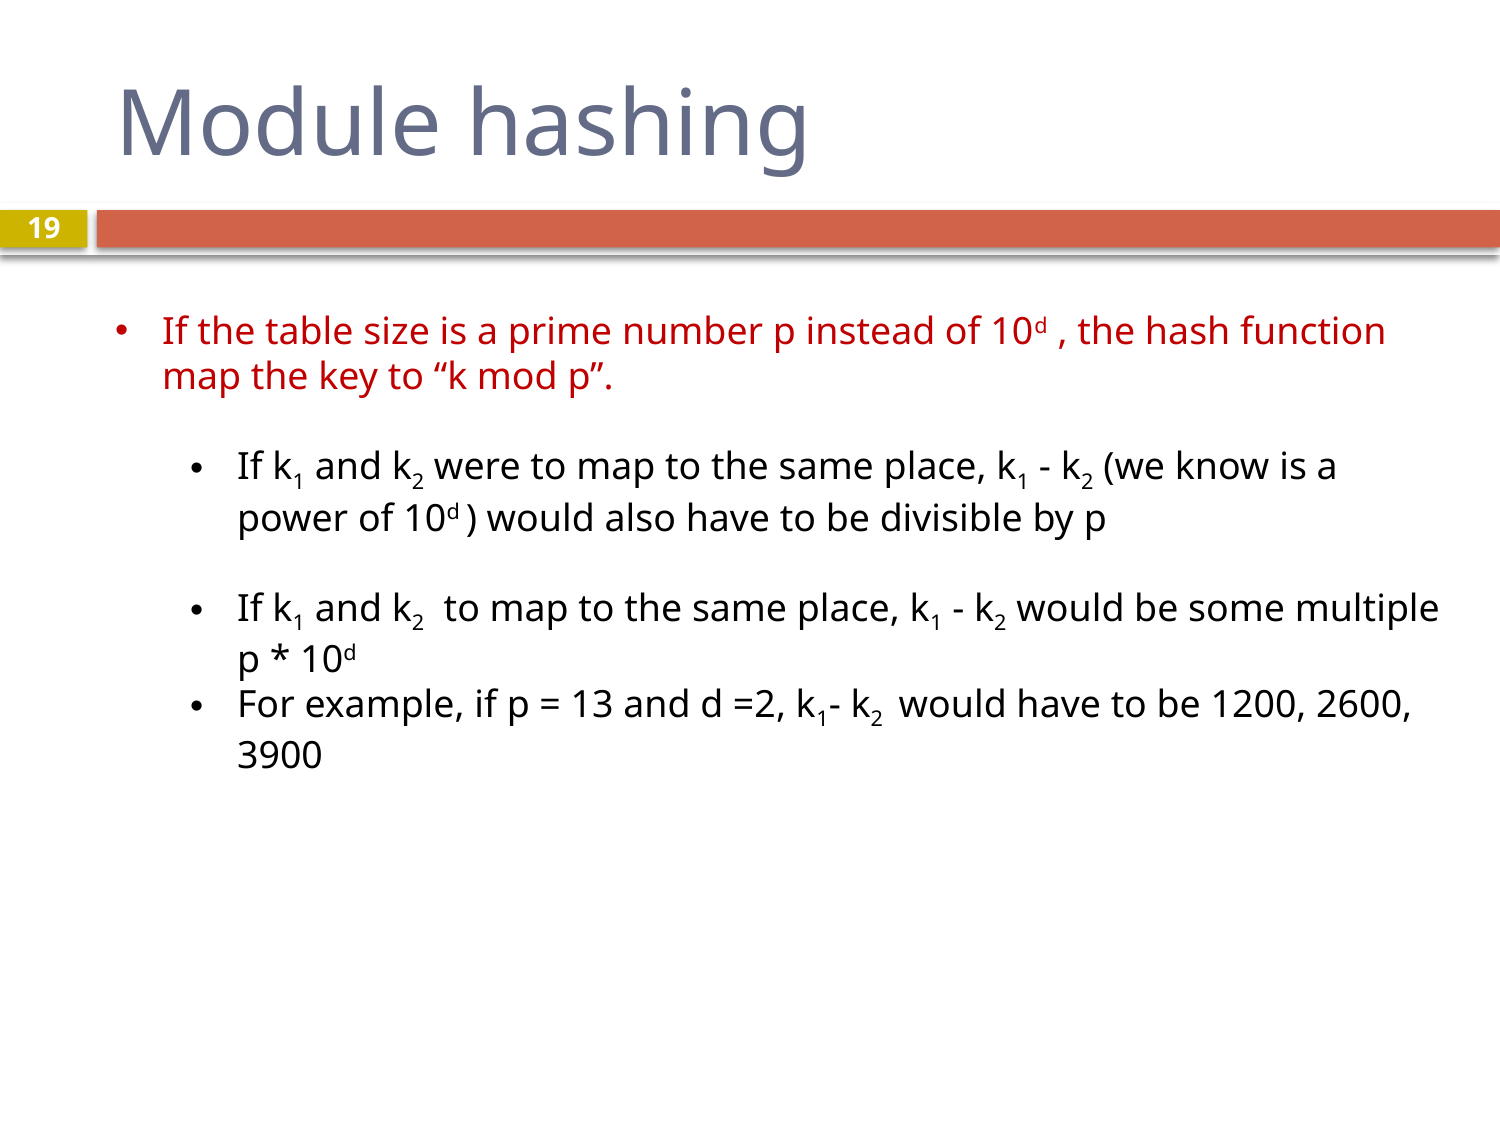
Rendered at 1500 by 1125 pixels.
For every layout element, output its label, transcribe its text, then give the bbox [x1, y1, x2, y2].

slide_number 19 [0, 208, 88, 249]
title Module hashing [100, 37, 1438, 200]
text_box If the table size is a prime number p instead of 10d , the hash function map the key to “k mod p”. If k1 and k2 were to map to the same place, k1 - k2 (we know is a power of 10d ) would also have to be divisible by p If k1 and k2 to map to the same place, k1 - k2 would be some multiple p * 10d For example, if p = 13 and d =2, k1- k2 would have to be 1200, 2600, 3900 [100, 299, 1462, 874]
